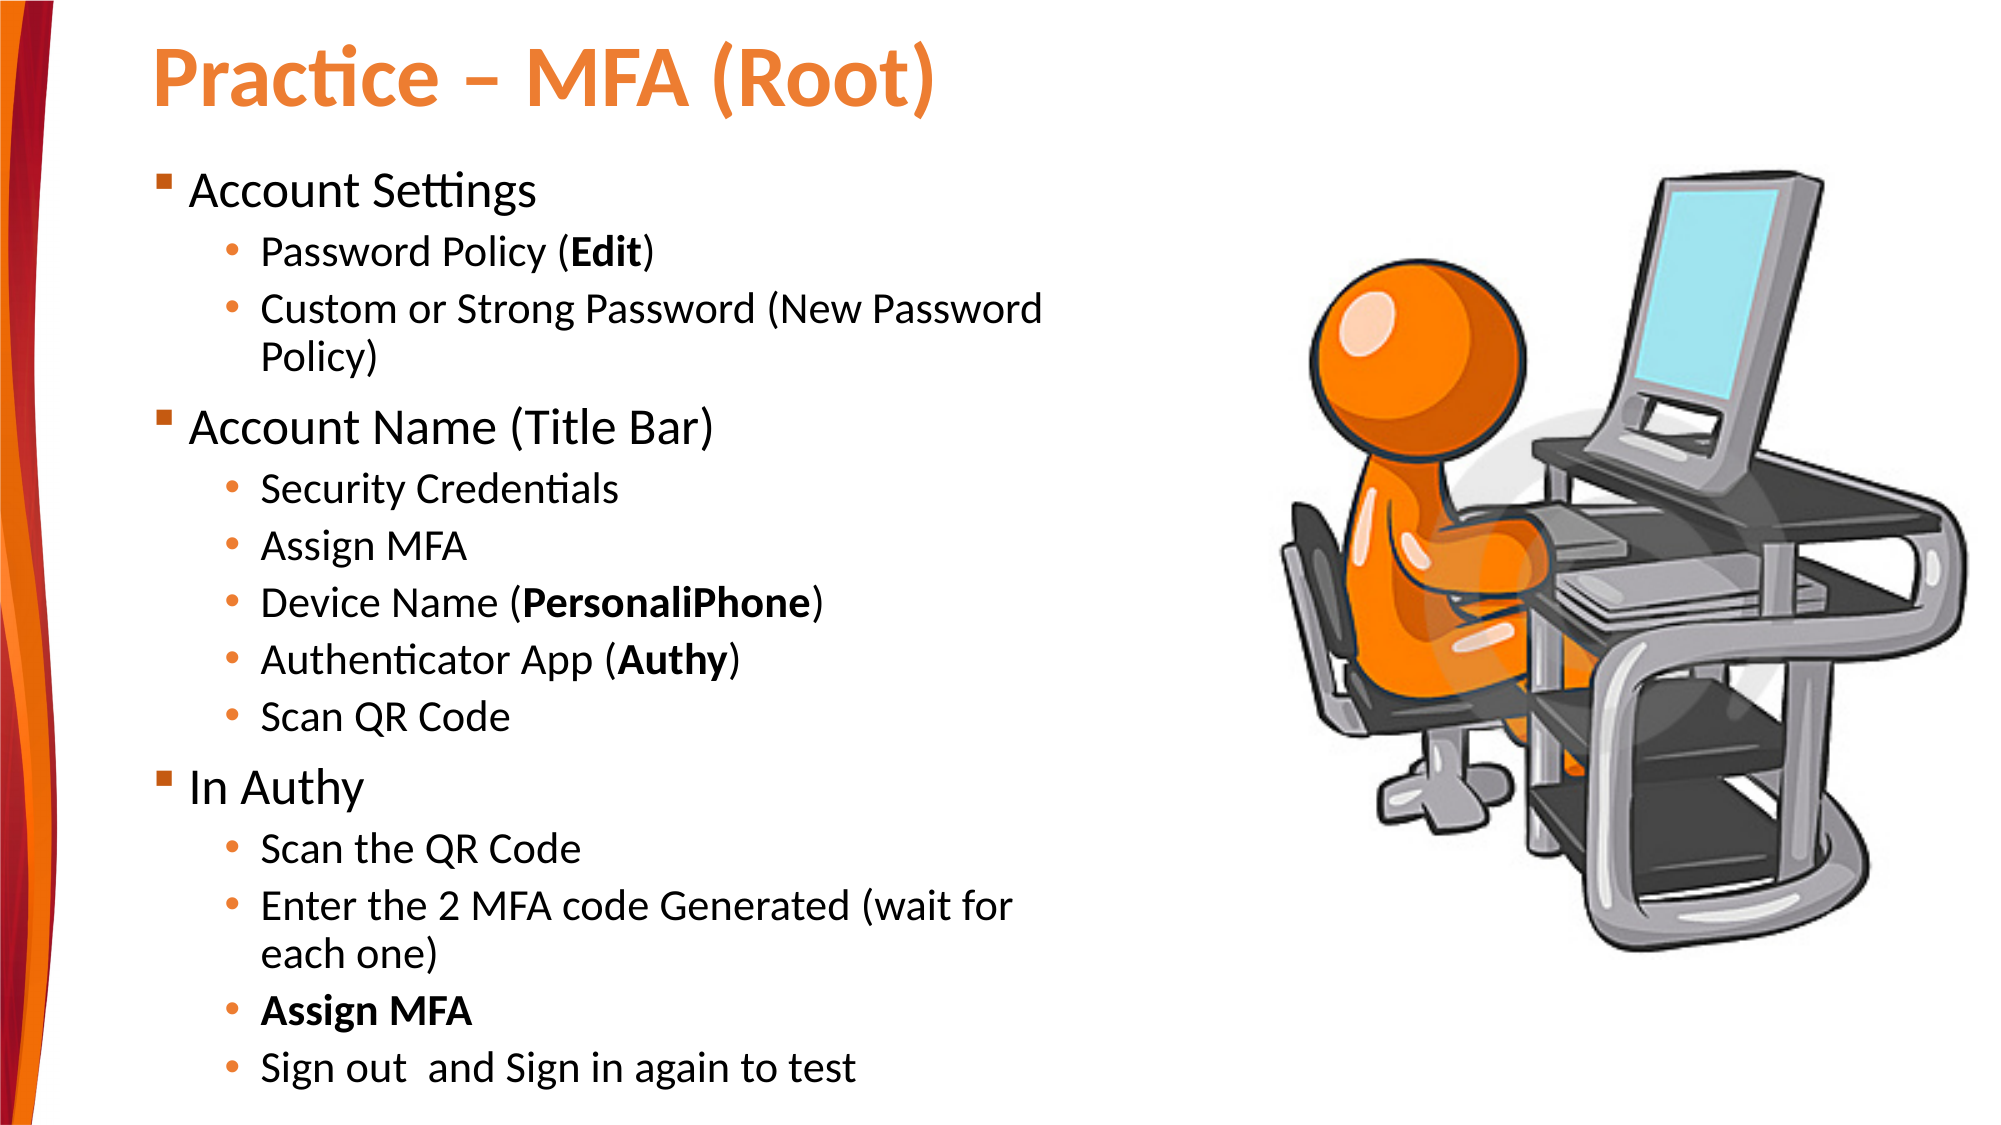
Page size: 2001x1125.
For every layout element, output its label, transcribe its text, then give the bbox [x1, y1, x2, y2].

title Practice – MFA (Root) [137, 22, 1863, 133]
list Account Settings Password Policy (Edit) Custom or Strong Password (New Password Policy) Account Name (Title Bar) Security Credentials Assign MFA Device Name (PersonaliPhone) Authenticator App (Authy) Scan QR Code In Authy Scan the QR Code Enter the 2 MFA code Generated (wait for each one) Assign MFA Sign out and Sign in again to test [137, 155, 1108, 1103]
picture [1249, 164, 2000, 960]
picture [1, 1, 60, 1124]
